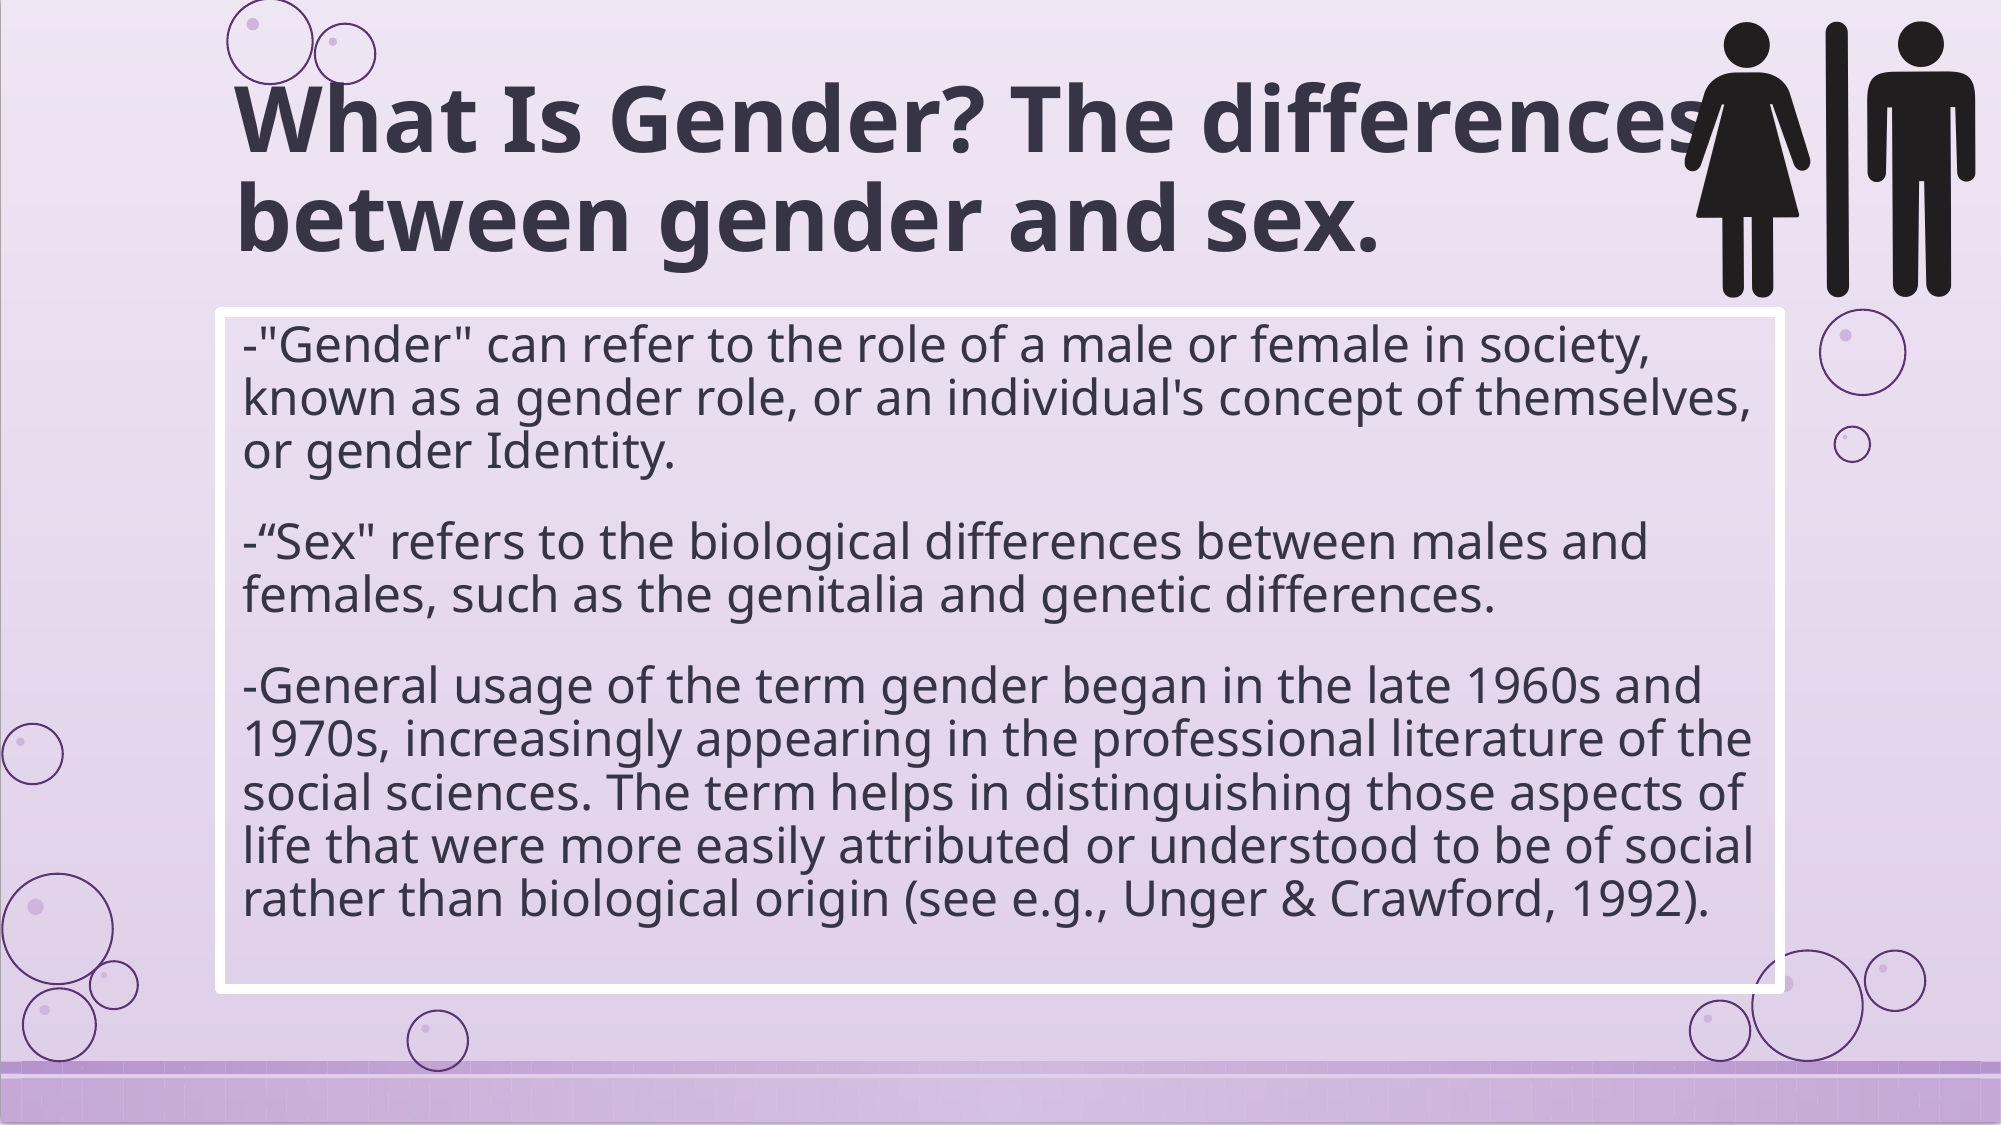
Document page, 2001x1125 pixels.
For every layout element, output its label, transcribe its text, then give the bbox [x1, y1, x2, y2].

picture [1681, 18, 1979, 301]
list -"Gender" can refer to the role of a male or female in society, known as a gender role, or an individual's concept of themselves, or gender Identity. -“Sex" refers to the biological differences between males and females, such as the genitalia and genetic differences. -General usage of the term gender began in the late 1960s and 1970s, increasingly appearing in the professional literature of the social sciences. The term helps in distinguishing those aspects of life that were more easily attributed or understood to be of social rather than biological origin (see e.g., Unger & Crawford, 1992). [219, 311, 1780, 990]
title What Is Gender? The differences between gender and sex. [219, 76, 1681, 279]
